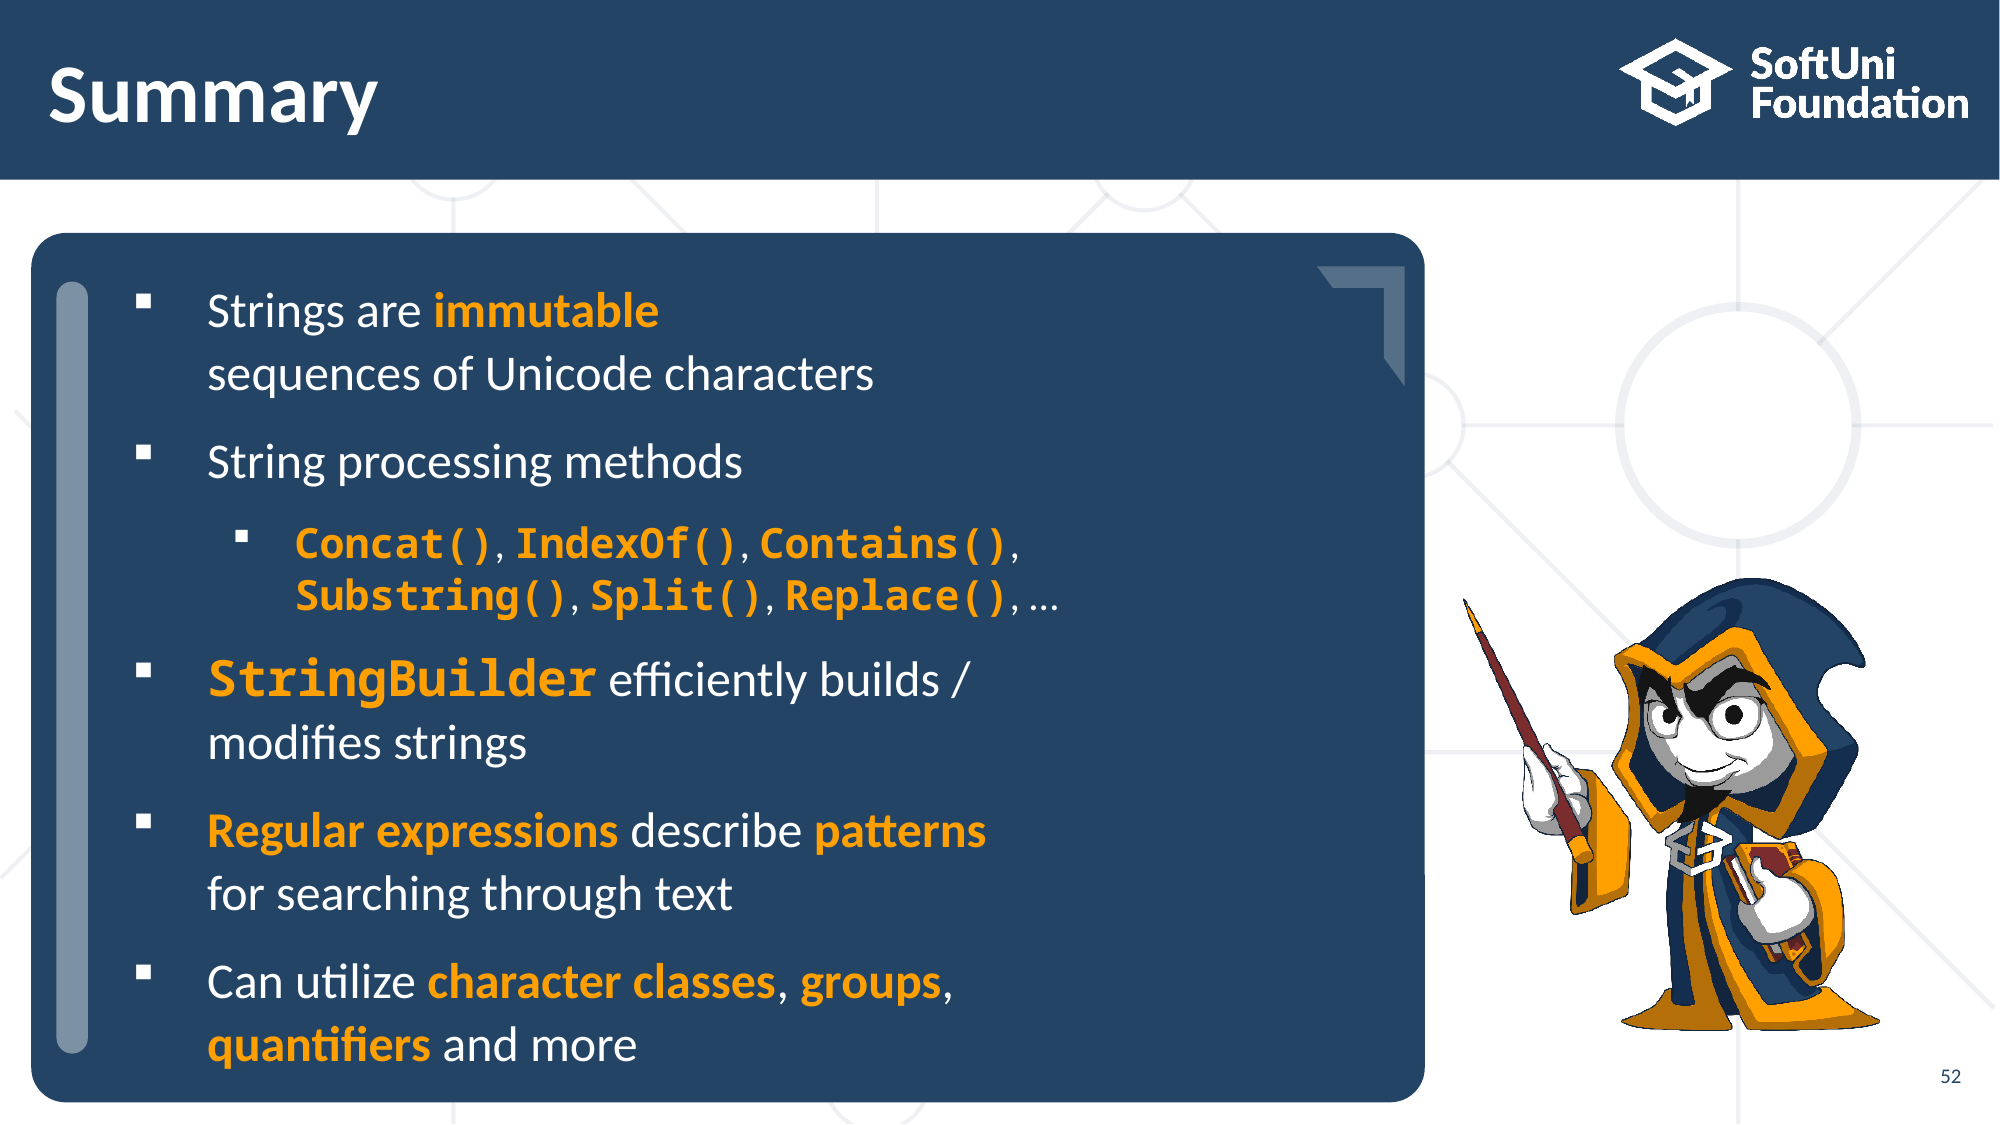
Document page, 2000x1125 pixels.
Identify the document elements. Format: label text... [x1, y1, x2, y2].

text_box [30, 232, 1425, 1103]
text_box Strings are immutable sequences of Unicode characters String processing methods Concat(), IndexOf(), Contains(), Substring(), Split(), Replace(), … StringBuilder efficiently builds / modifies strings Regular expressions describe patterns for searching through text Can utilize character classes, groups, quantifiers and more [114, 268, 2000, 1123]
title Summary [31, 16, 1591, 162]
picture [1447, 537, 1921, 1050]
picture [1618, 38, 1968, 126]
